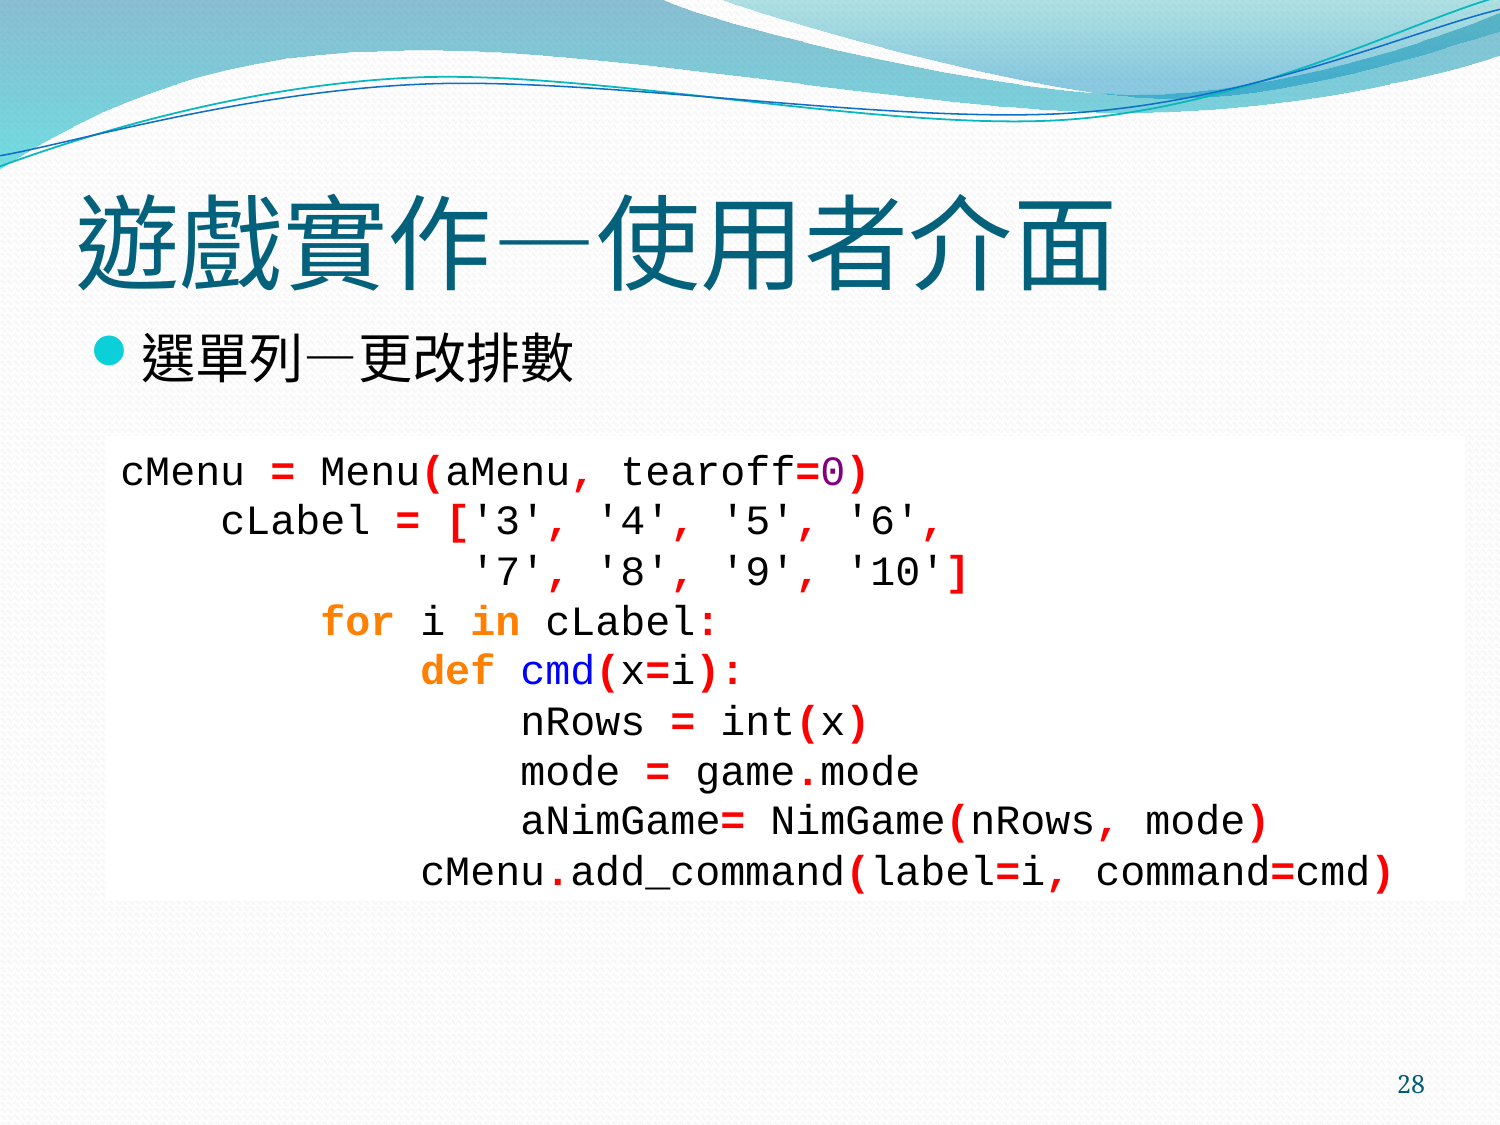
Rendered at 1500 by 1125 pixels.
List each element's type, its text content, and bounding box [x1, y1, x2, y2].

list 選單列—更改排數 [75, 317, 1425, 1038]
slide_number 28 [1299, 1042, 1425, 1103]
title 遊戲實作—使用者介面 [75, 115, 1425, 303]
text_box cMenu = Menu(aMenu, tearoff=0) cLabel = ['3', '4', '5', '6', '7', '8', '9', '10'] for i in cLabel: def cmd(x=i): nRows = int(x) mode = game.mode aNimGame= NimGame(nRows, mode) cMenu.add_command(label=i, command=cmd) [105, 435, 1465, 901]
